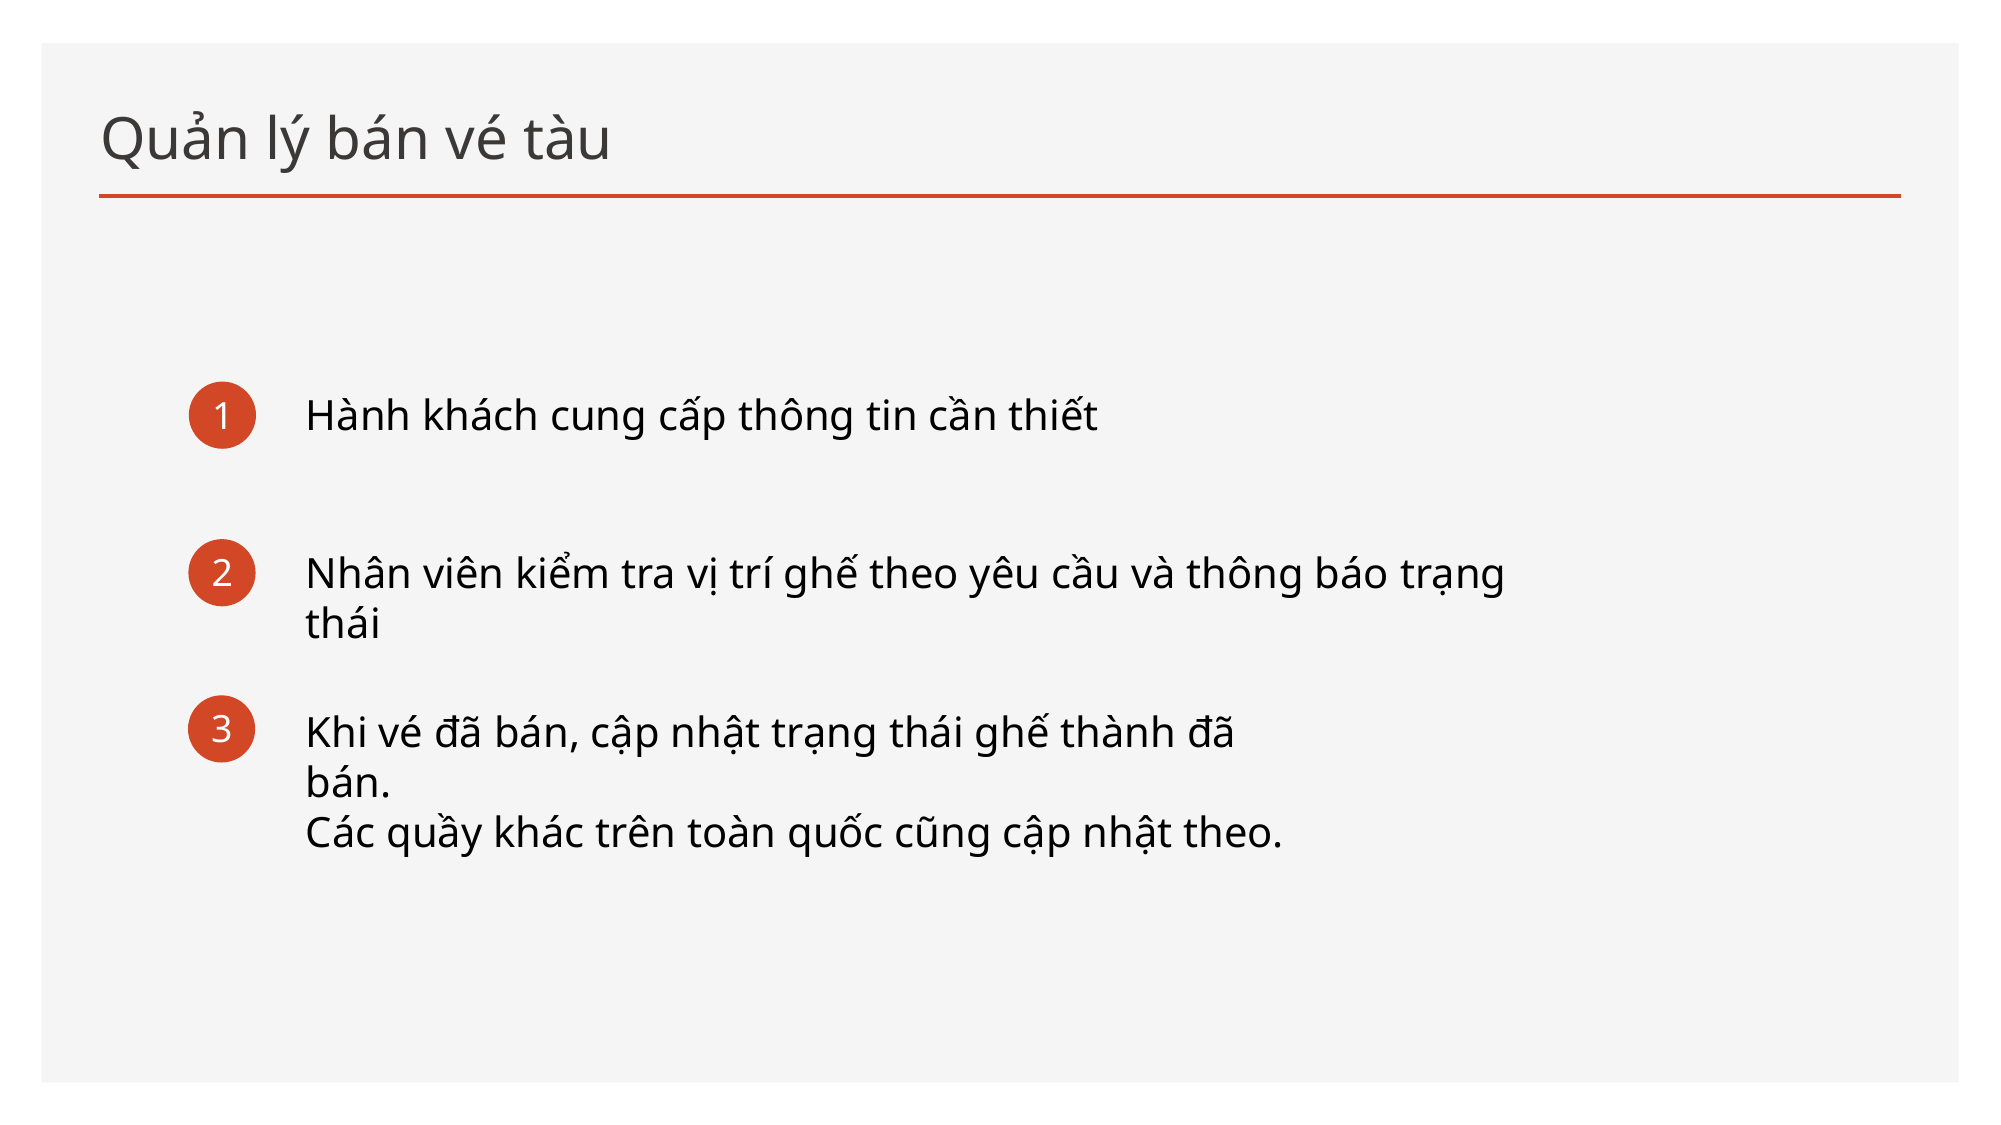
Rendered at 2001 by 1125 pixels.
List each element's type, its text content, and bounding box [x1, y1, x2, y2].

title Quản lý bán vé tàu [85, 73, 1313, 179]
text_box Hành khách cung cấp thông tin cần thiết [290, 381, 1519, 447]
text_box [177, 381, 269, 449]
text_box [176, 695, 268, 763]
text_box Khi vé đã bán, cập nhật trạng thái ghế thành đã bán. Các quầy khác trên toàn quốc cũng cập nhật theo. [290, 698, 1346, 863]
text_box Nhân viên kiểm tra vị trí ghế theo yêu cầu và thông báo trạng thái [291, 539, 1606, 654]
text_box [176, 539, 269, 607]
